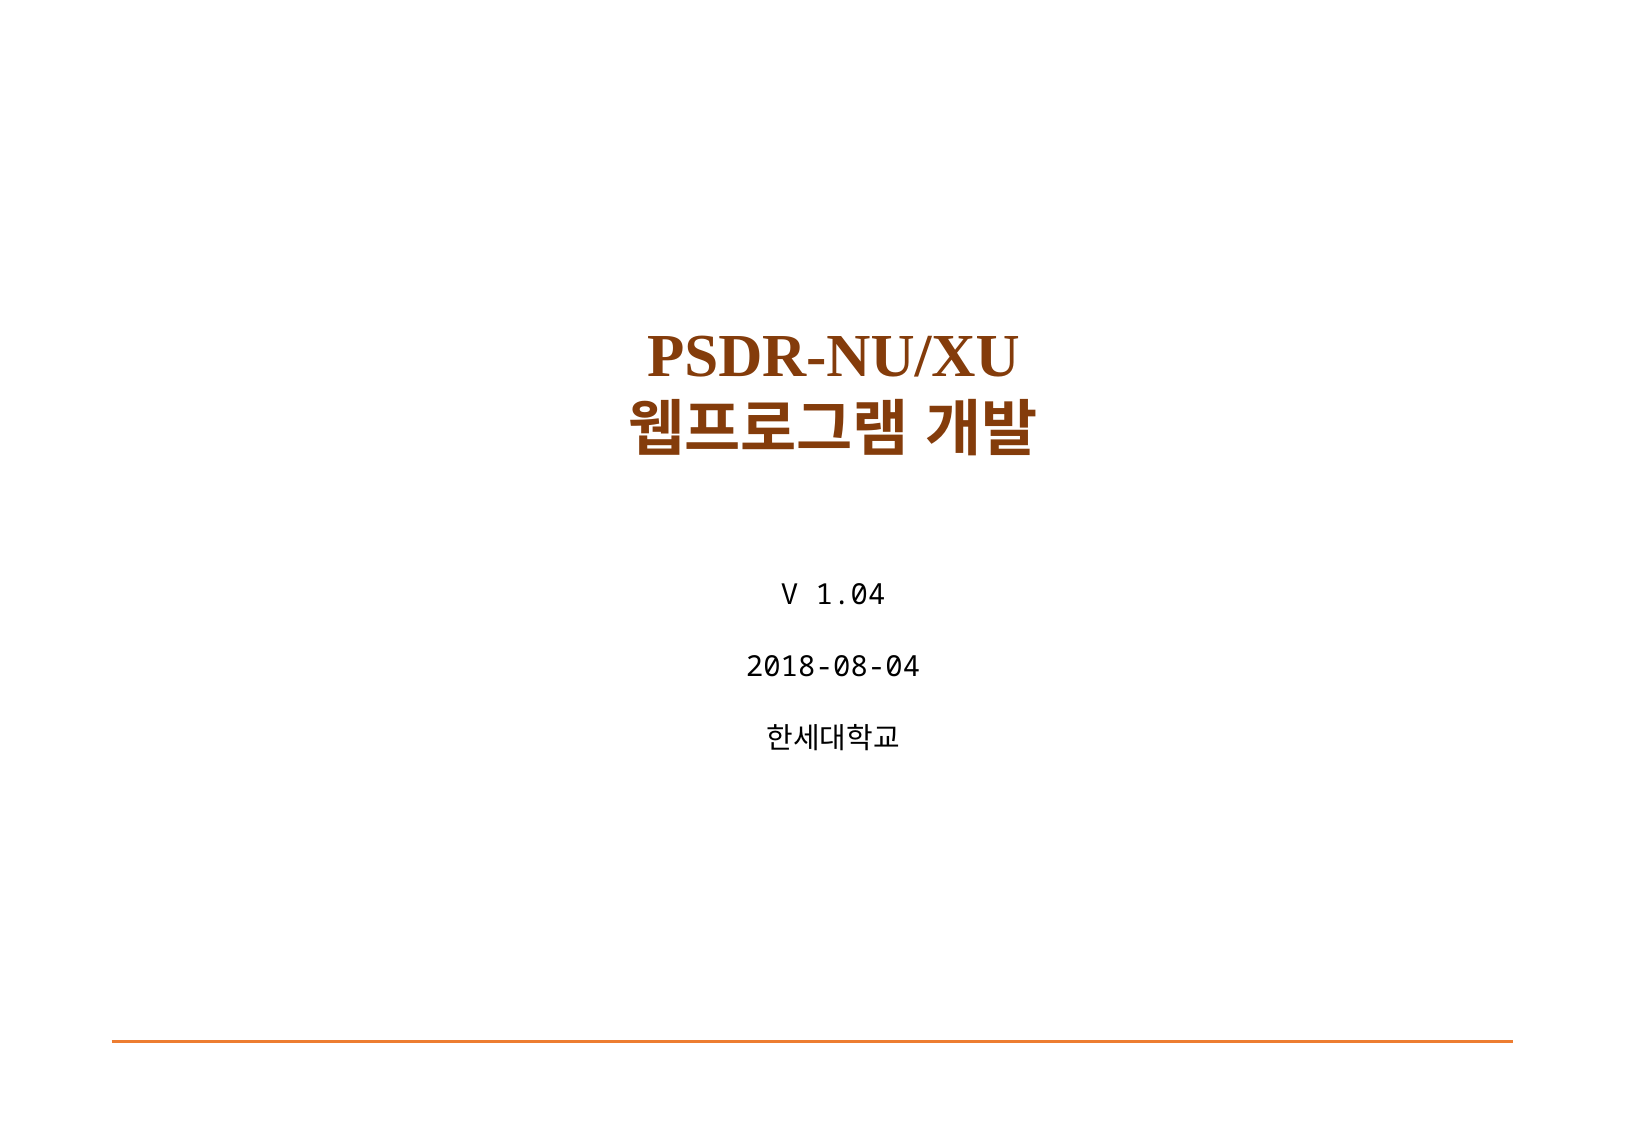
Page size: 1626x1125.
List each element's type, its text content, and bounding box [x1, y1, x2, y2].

title PSDR-NU/XU 웹프로그램 개발 [179, 306, 1487, 472]
subtitle V 1.04 2018-08-04 한세대학교 [509, 550, 1157, 762]
